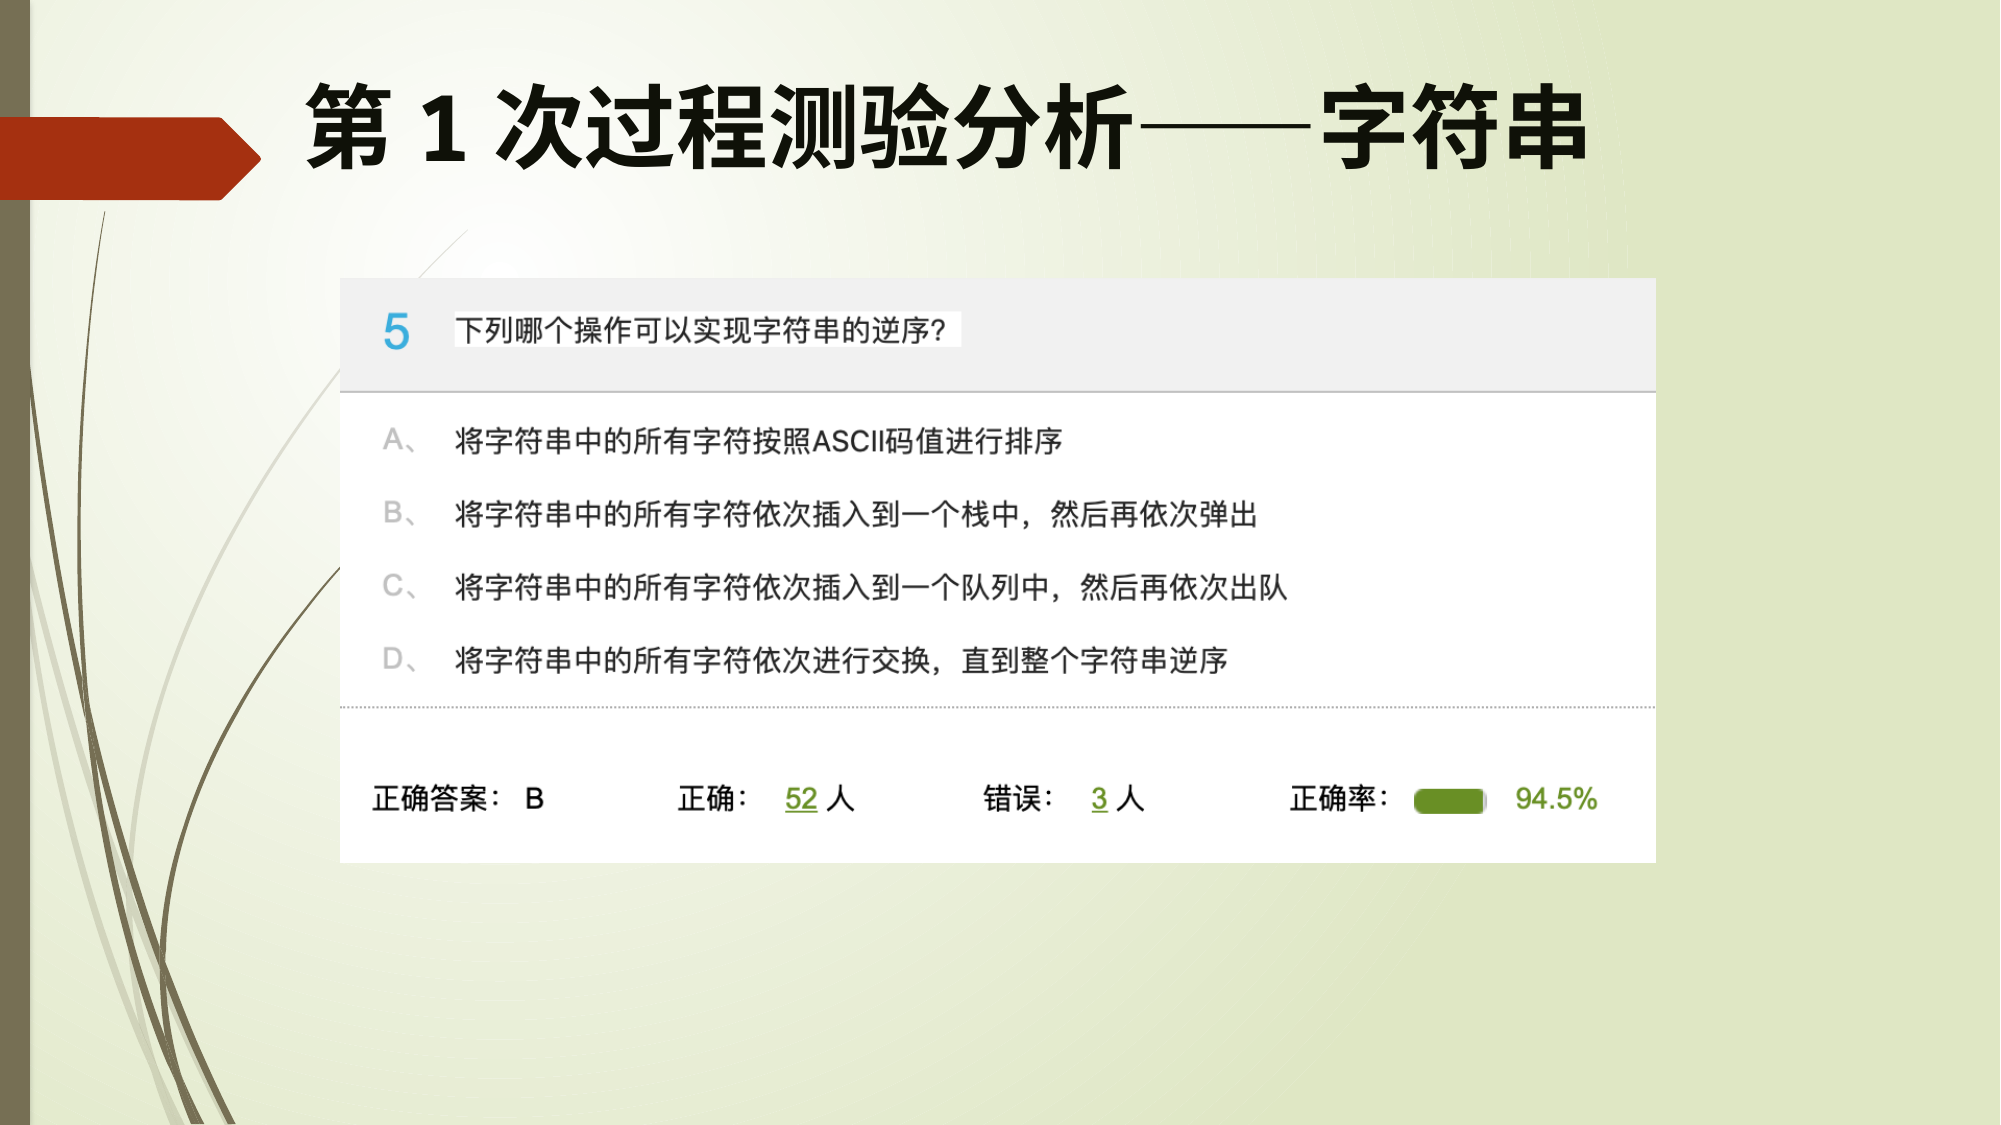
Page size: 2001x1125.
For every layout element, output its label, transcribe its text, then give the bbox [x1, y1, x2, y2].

title 第1次过程测验分析——字符串 [287, 62, 1947, 279]
picture [340, 278, 1656, 863]
